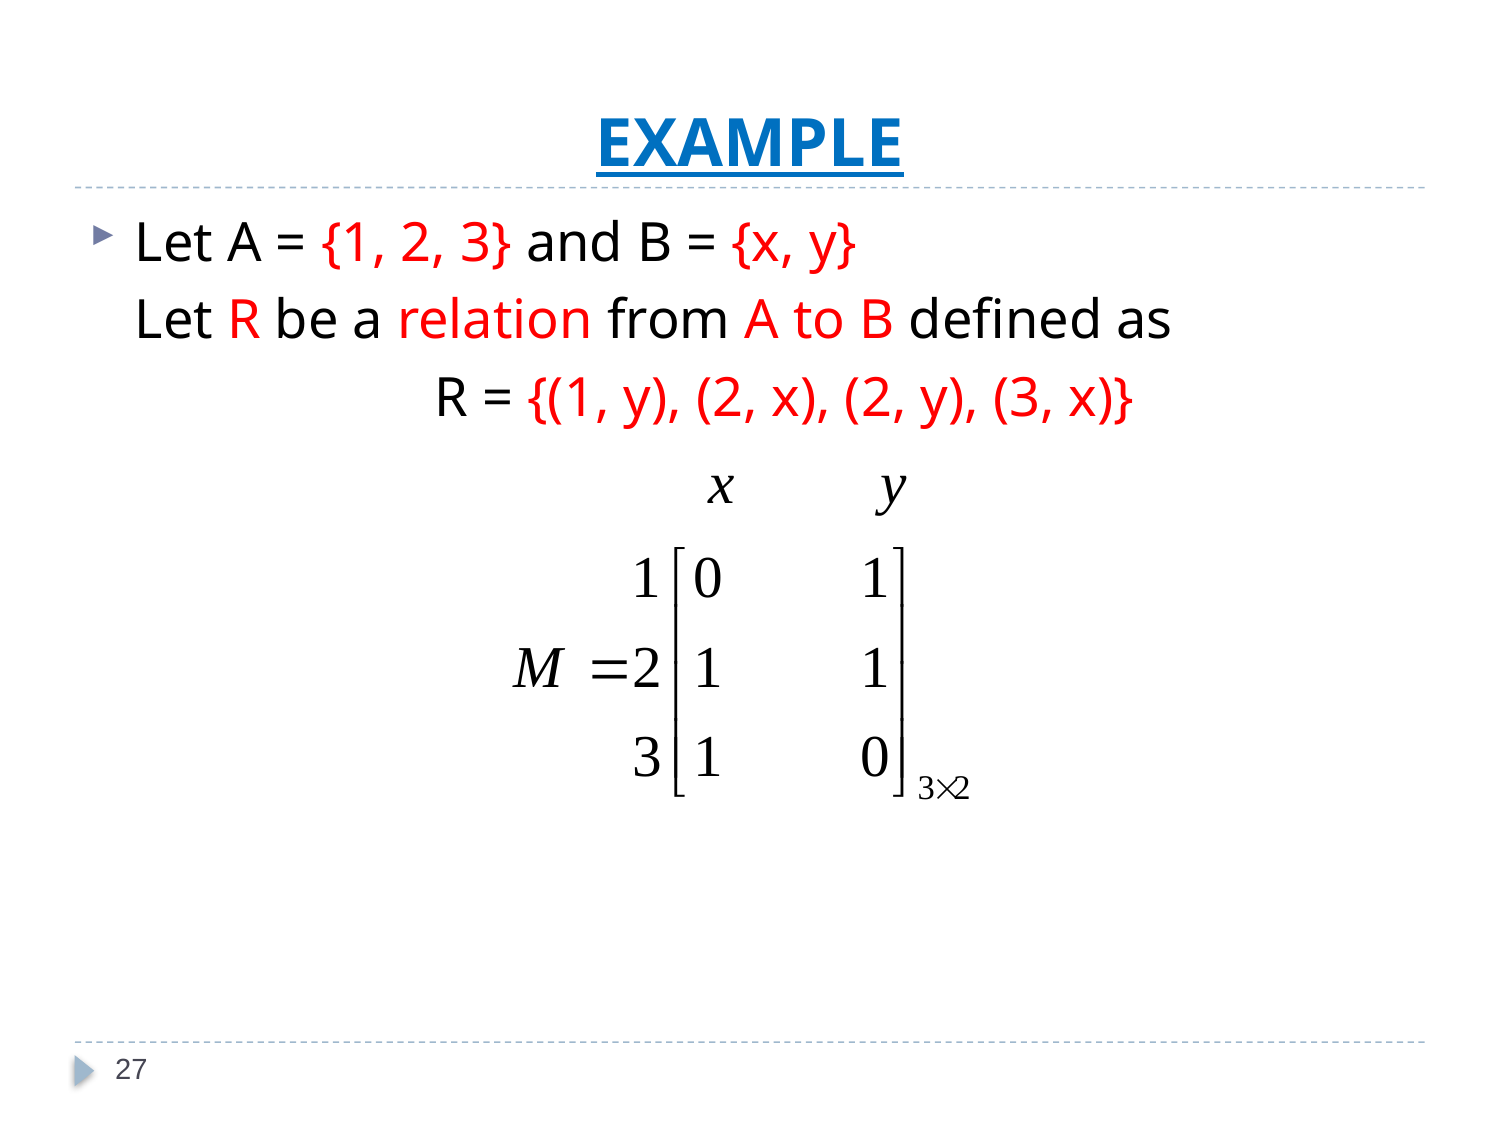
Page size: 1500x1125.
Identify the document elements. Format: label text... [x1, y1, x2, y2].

title EXAMPLE [75, 24, 1425, 188]
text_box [503, 445, 980, 813]
list Let A = {1, 2, 3} and B = {x, y} Let R be a relation from A to B defined as R = {(1, y), (2, x), (2, y), (3, x)} [75, 200, 1425, 1010]
slide_number 27 [100, 1042, 426, 1103]
